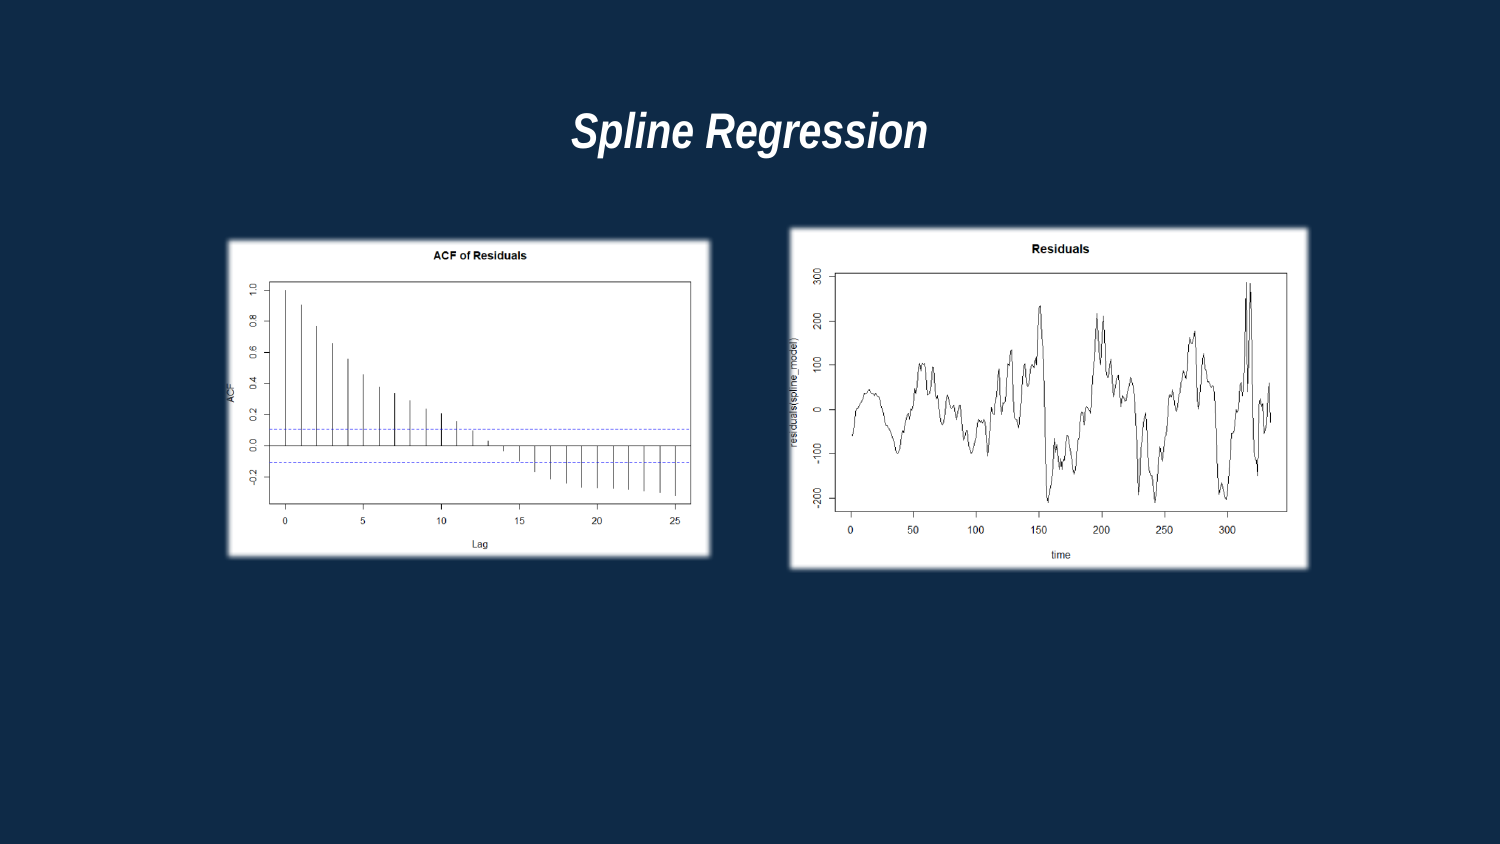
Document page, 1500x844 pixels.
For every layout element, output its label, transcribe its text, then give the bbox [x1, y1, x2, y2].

picture [222, 235, 715, 562]
picture [785, 223, 1313, 574]
title Spline Regression [117, 83, 1383, 163]
